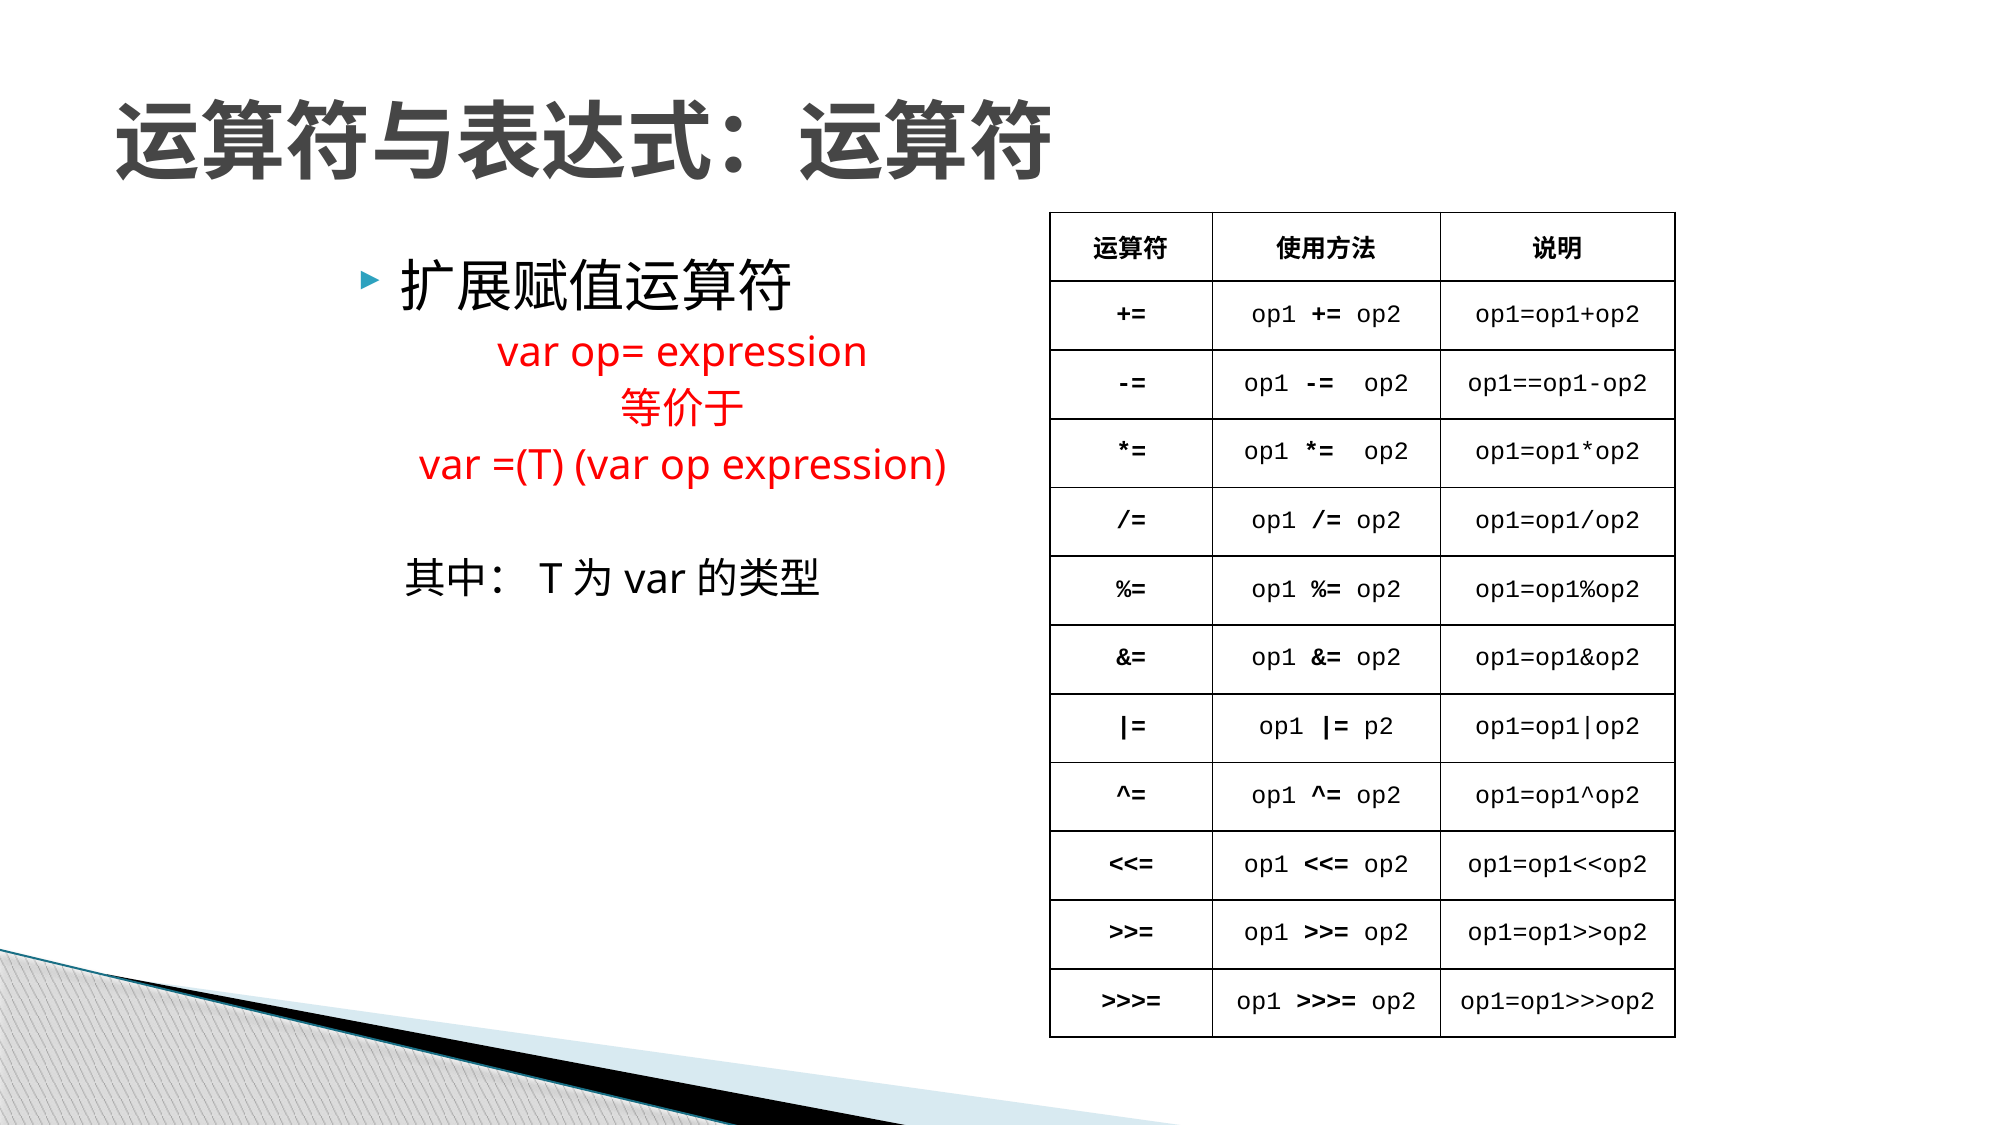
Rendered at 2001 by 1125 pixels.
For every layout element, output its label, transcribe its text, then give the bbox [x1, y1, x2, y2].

table_cell op1=op1<<op2 [1441, 832, 1674, 899]
table_cell >>= [1051, 901, 1212, 968]
table_cell &= [1051, 626, 1212, 693]
table_cell op1 <<= op2 [1213, 832, 1440, 899]
table_cell += [1051, 282, 1212, 349]
table_cell op1=op1+op2 [1441, 282, 1674, 349]
table_cell op1=op1&op2 [1441, 626, 1674, 693]
table_cell op1=op1>>>op2 [1441, 970, 1674, 1036]
table_cell -= [1051, 351, 1212, 418]
table_cell |= [1051, 695, 1212, 762]
table_cell op1=op1^op2 [1441, 763, 1674, 830]
table_cell op1 ^= op2 [1213, 763, 1440, 830]
table_cell *= [1051, 420, 1212, 487]
table_cell op1 >>= op2 [1213, 901, 1440, 968]
table_header 使用方法 [1213, 213, 1440, 280]
table_cell op1 &= op2 [1213, 626, 1440, 693]
table_header 说明 [1441, 213, 1674, 280]
table_cell op1=op1*op2 [1441, 420, 1674, 487]
title 运算符与表达式：运算符 [99, 45, 1900, 233]
table_cell op1 /= op2 [1213, 488, 1440, 555]
table_cell op1=op1|op2 [1441, 695, 1674, 762]
table_cell /= [1051, 488, 1212, 555]
table_header 运算符 [1051, 213, 1212, 280]
list 扩展赋值运算符 var op= expression 等价于 var =(T) (var op expression) 其中：T为var的类型 [324, 243, 977, 986]
table_cell op1==op1-op2 [1441, 351, 1674, 418]
table_cell %= [1051, 557, 1212, 624]
table_cell ^= [1051, 763, 1212, 830]
table_cell op1=op1/op2 [1441, 488, 1674, 555]
table_cell >>>= [1051, 970, 1212, 1036]
table_cell op1 %= op2 [1213, 557, 1440, 624]
table_cell op1 -= op2 [1213, 351, 1440, 418]
table_cell op1 += op2 [1213, 282, 1440, 349]
table_cell op1=op1%op2 [1441, 557, 1674, 624]
table_cell op1 *= op2 [1213, 420, 1440, 487]
table_cell <<= [1051, 832, 1212, 899]
table_cell op1 |= p2 [1213, 695, 1440, 762]
table_cell op1=op1>>op2 [1441, 901, 1674, 968]
table_cell op1 >>>= op2 [1213, 970, 1440, 1036]
